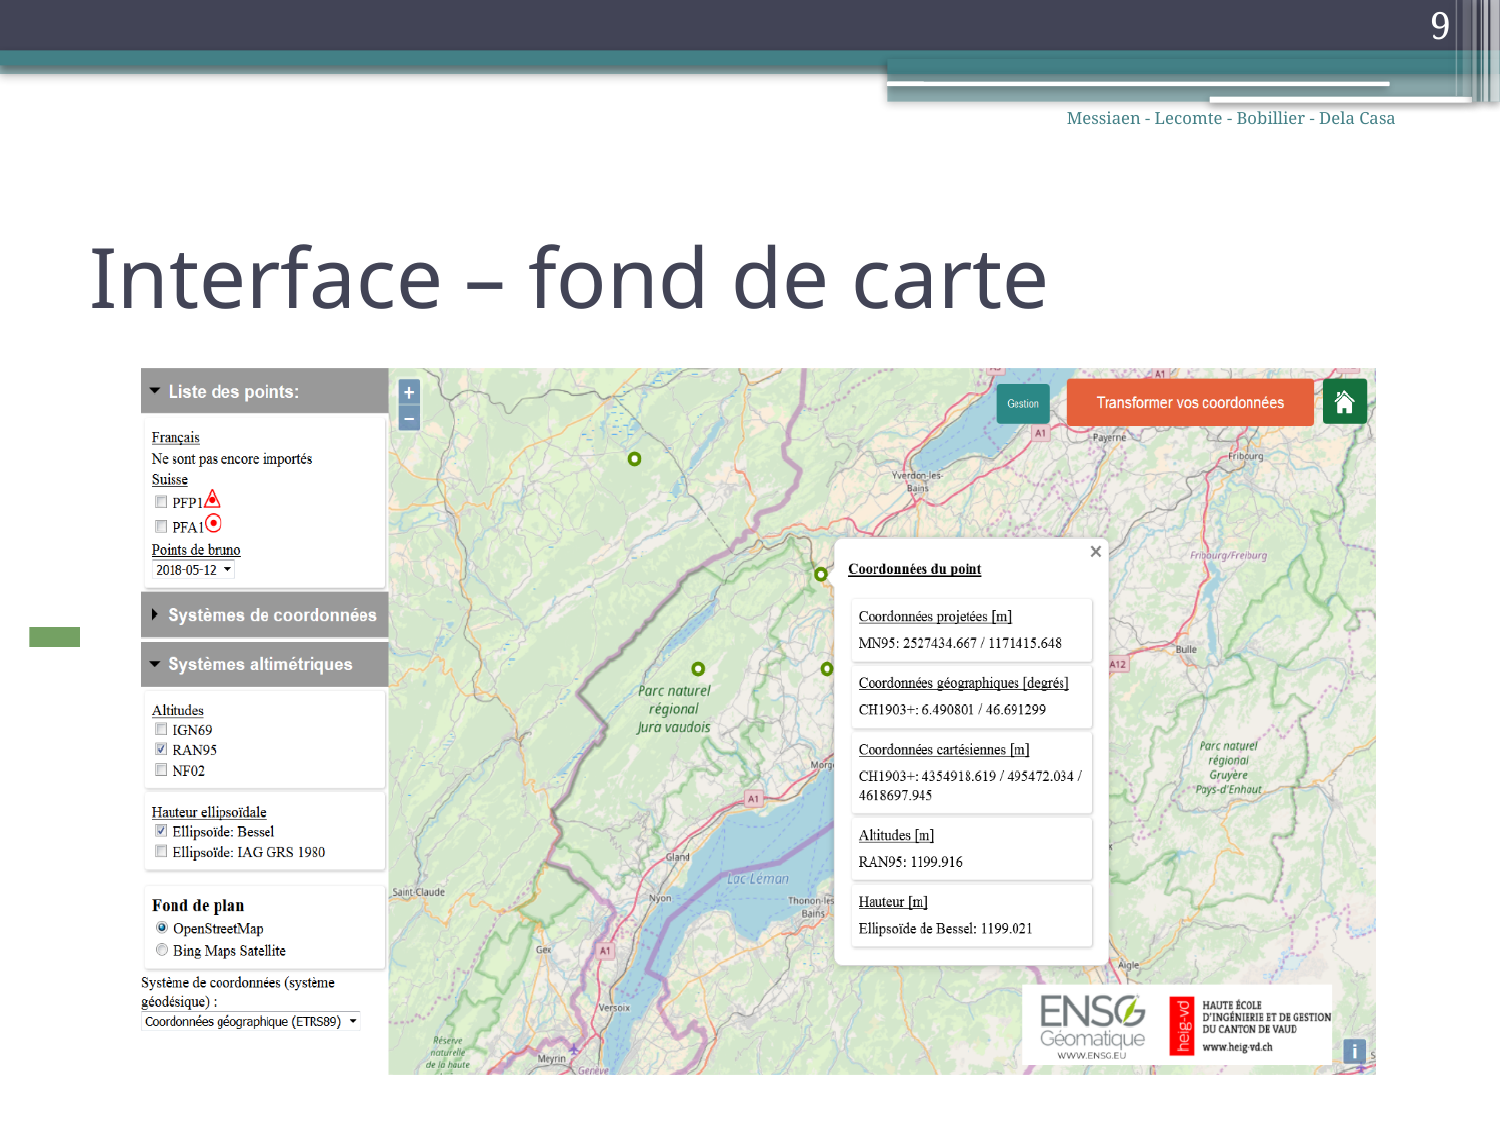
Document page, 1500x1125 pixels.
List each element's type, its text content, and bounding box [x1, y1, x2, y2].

slide_number 9 [1341, 0, 1466, 61]
footer Messiaen - Lecomte - Bobillier - Dela Casa [862, 100, 1412, 176]
title Interface – fond de carte [75, 187, 1425, 358]
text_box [29, 361, 1436, 1083]
